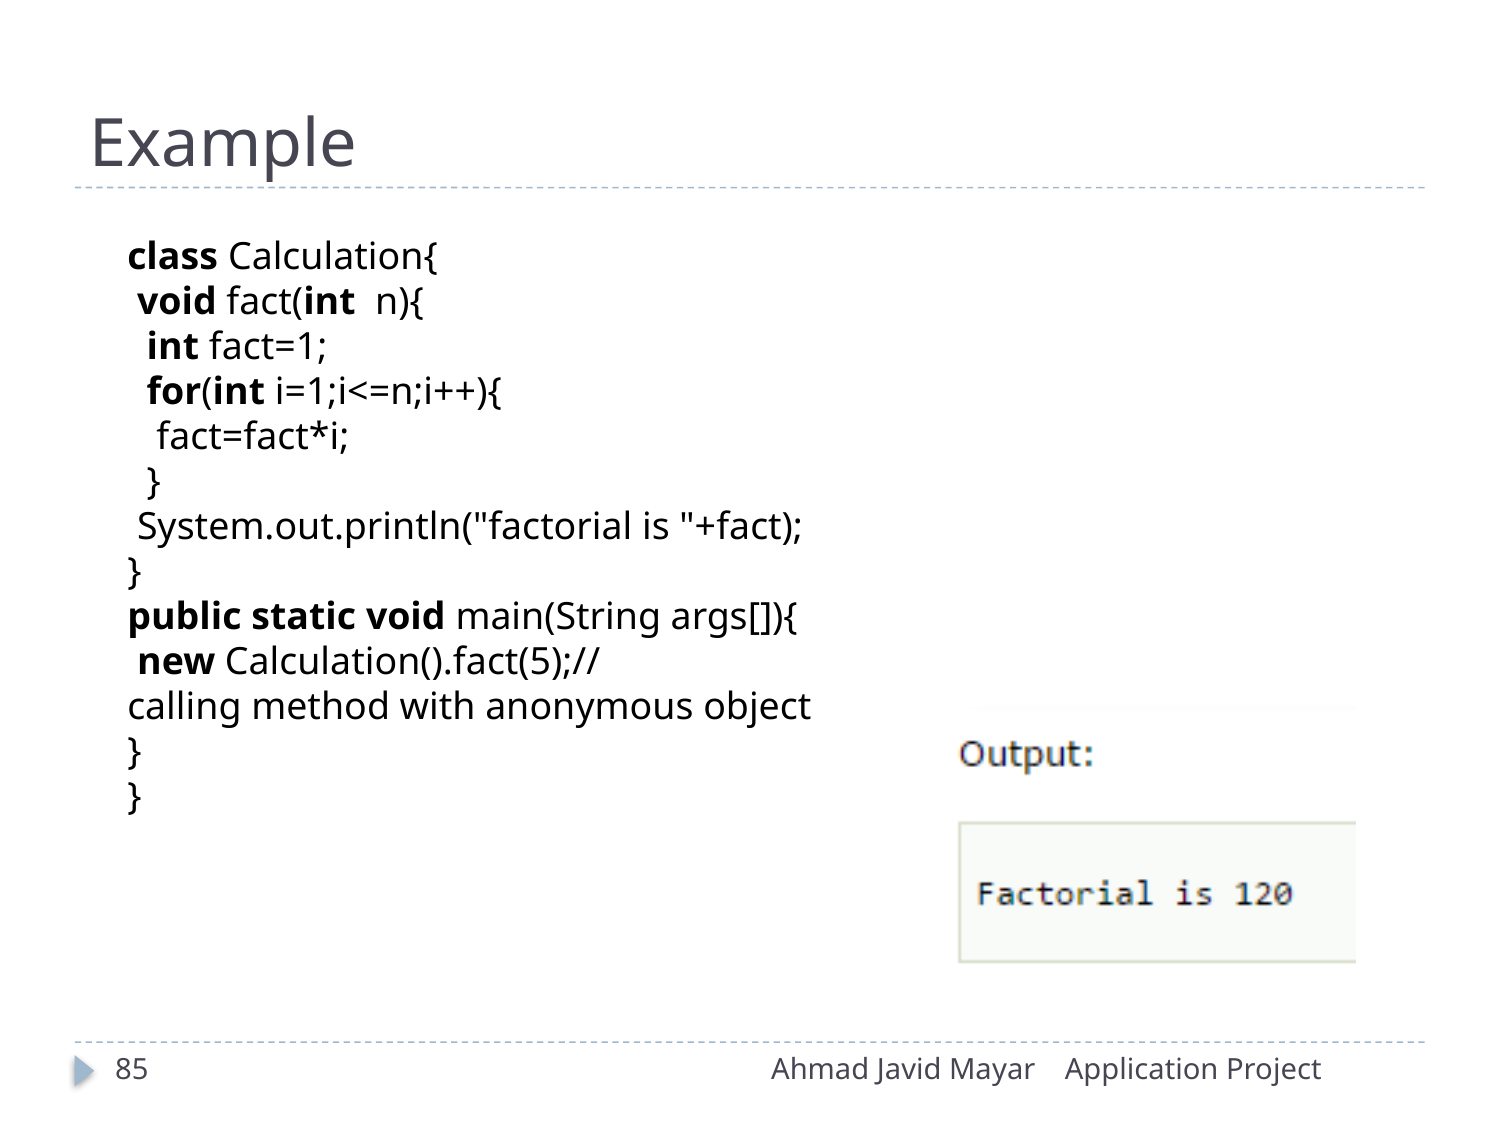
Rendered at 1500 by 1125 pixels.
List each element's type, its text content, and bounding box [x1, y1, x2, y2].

title Example [75, 24, 1425, 188]
slide_number Application Project [1051, 1042, 1426, 1103]
picture [937, 706, 1356, 1001]
slide_number 85 [100, 1042, 426, 1103]
footer Ahmad Javid Mayar [475, 1042, 1051, 1103]
text_box class Calculation{ void fact(int n){ int fact=1; for(int i=1;i<=n;i++){ fact=fact*i; } System.out.println("factorial is "+fact); } public static void main(String args[]){ new Calculation().fact(5);//calling method with anonymous object } } [112, 224, 1288, 825]
